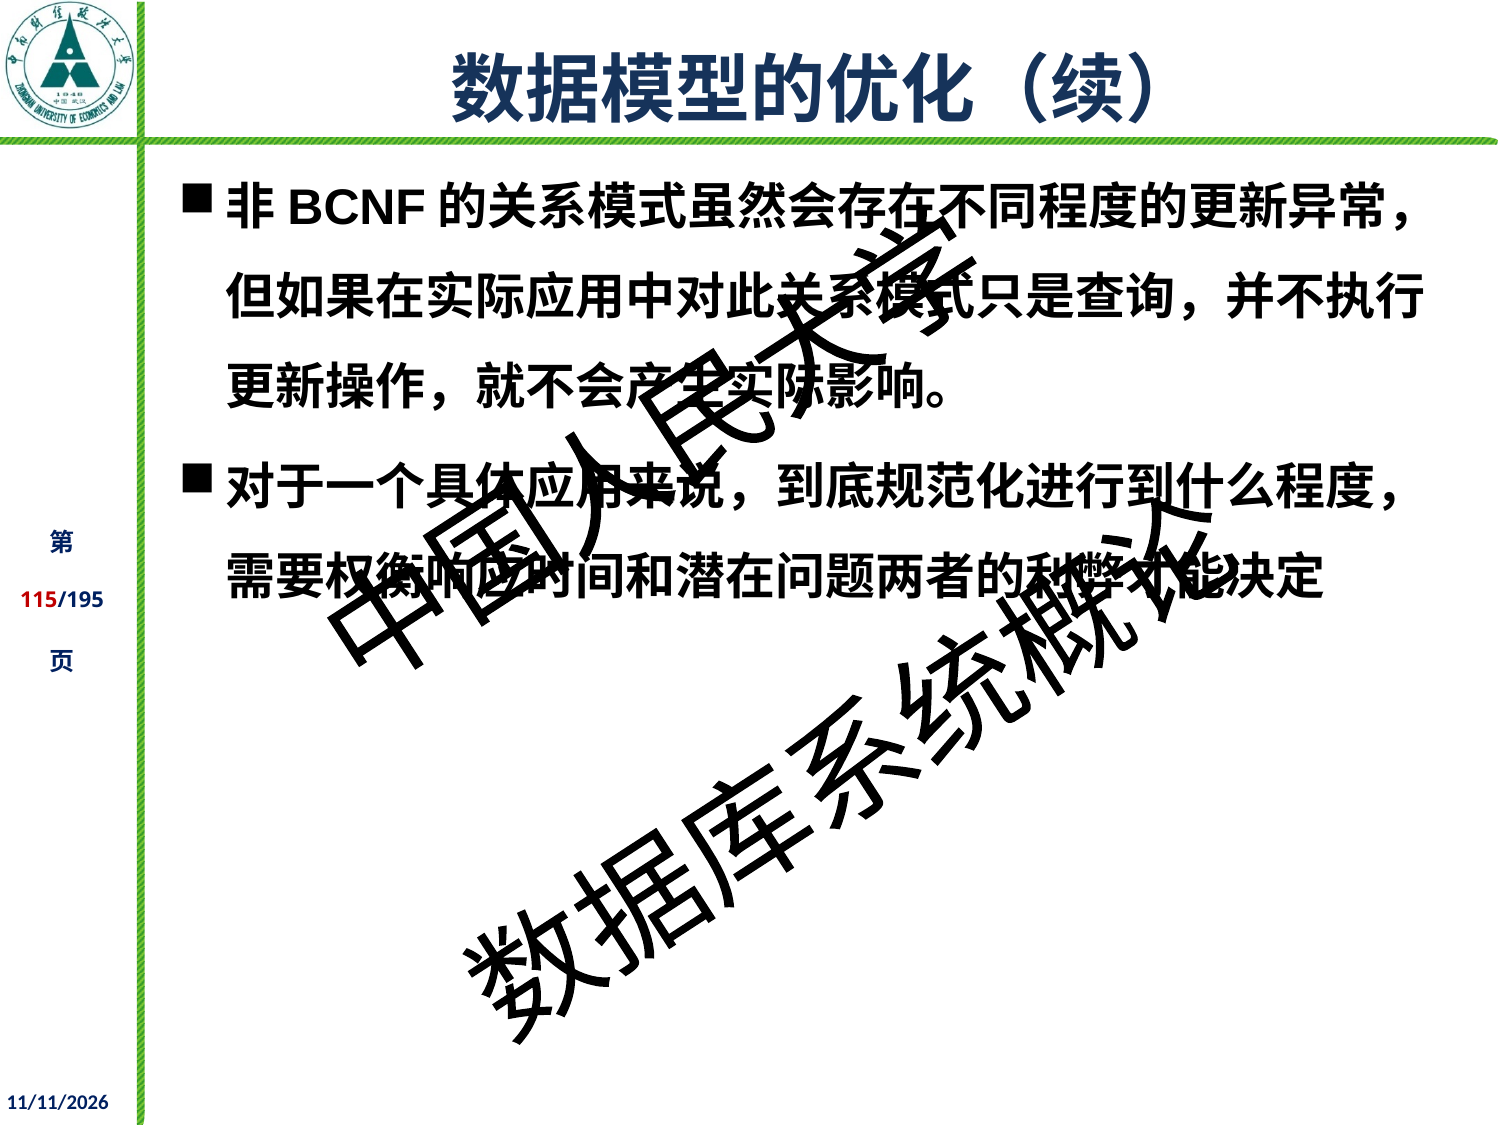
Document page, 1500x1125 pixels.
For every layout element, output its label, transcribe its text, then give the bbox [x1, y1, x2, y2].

list 非BCNF的关系模式虽然会存在不同程度的更新异常，但如果在实际应用中对此关系模式只是查询，并不执行更新操作，就不会产生实际影响。 对于一个具体应用来说，到底规范化进行到什么程度，需要权衡响应时间和潜在问题两者的利弊才能决定 [88, 137, 1483, 934]
title 数据模型的优化（续） [157, 0, 1495, 181]
picture [136, 934, 145, 1080]
picture [0, 137, 88, 145]
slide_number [0, 1080, 146, 1124]
picture [1, 0, 145, 137]
